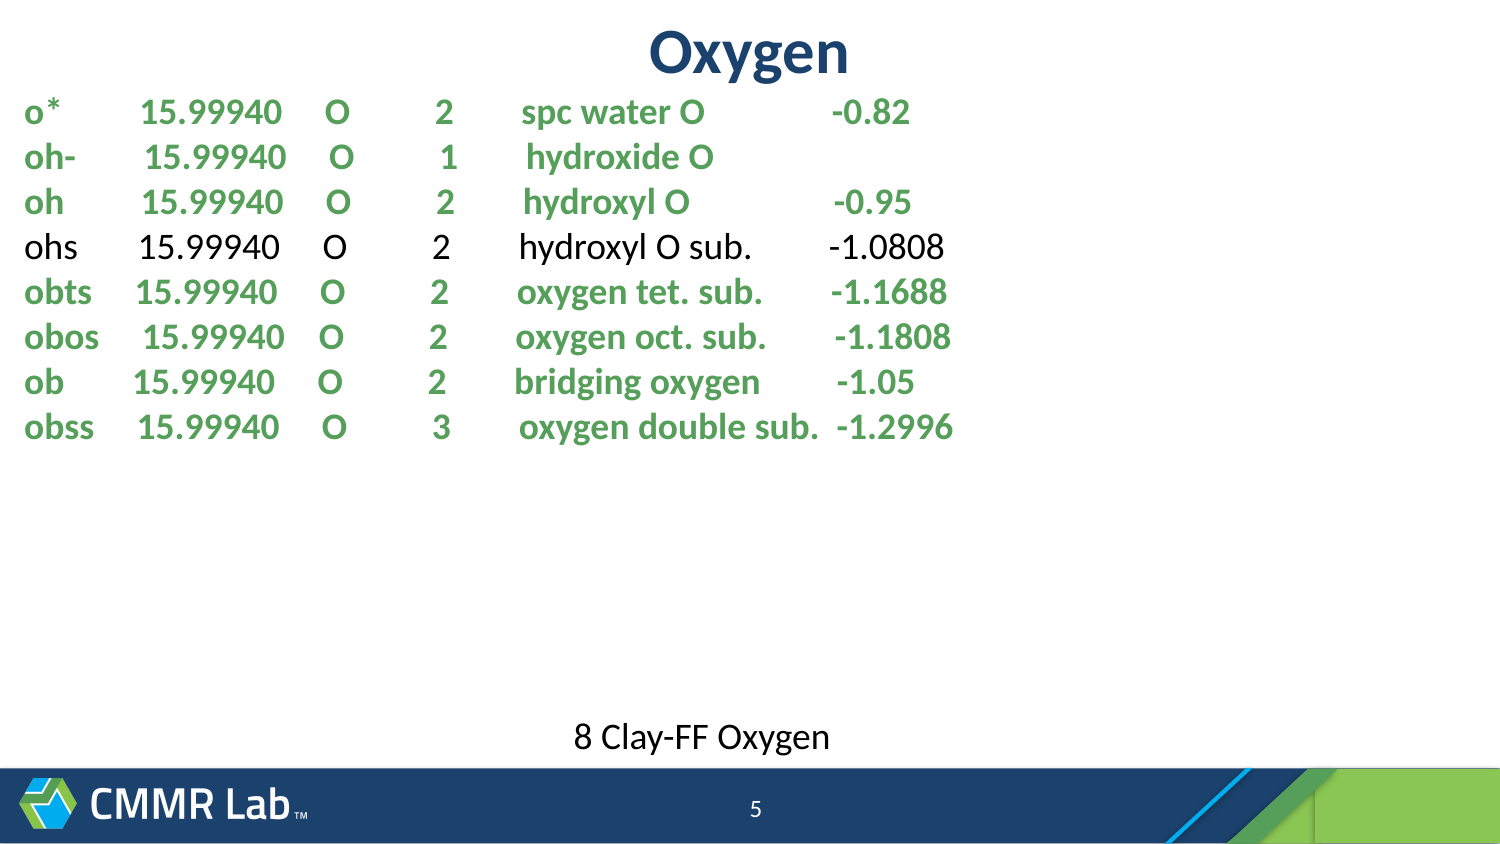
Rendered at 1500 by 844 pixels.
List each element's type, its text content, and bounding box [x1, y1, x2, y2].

text_box 8 Clay-FF Oxygen [558, 704, 1009, 765]
title Oxygen [0, 0, 1500, 94]
picture [0, 761, 324, 843]
text_box o* 15.99940 O 2 spc water O -0.82 oh- 15.99940 O 1 hydroxide O oh 15.99940 O 2 hydroxyl O -0.95 ohs 15.99940 O 2 hydroxyl O sub. -1.0808 obts 15.99940 O 2 oxygen tet. sub. -1.1688 obos 15.99940 O 2 oxygen oct. sub. -1.1808 ob 15.99940 O 2 bridging oxygen -1.05 obss 15.99940 O 3 oxygen double sub. -1.2996 [9, 79, 1427, 500]
slide_number 5 [581, 784, 932, 830]
